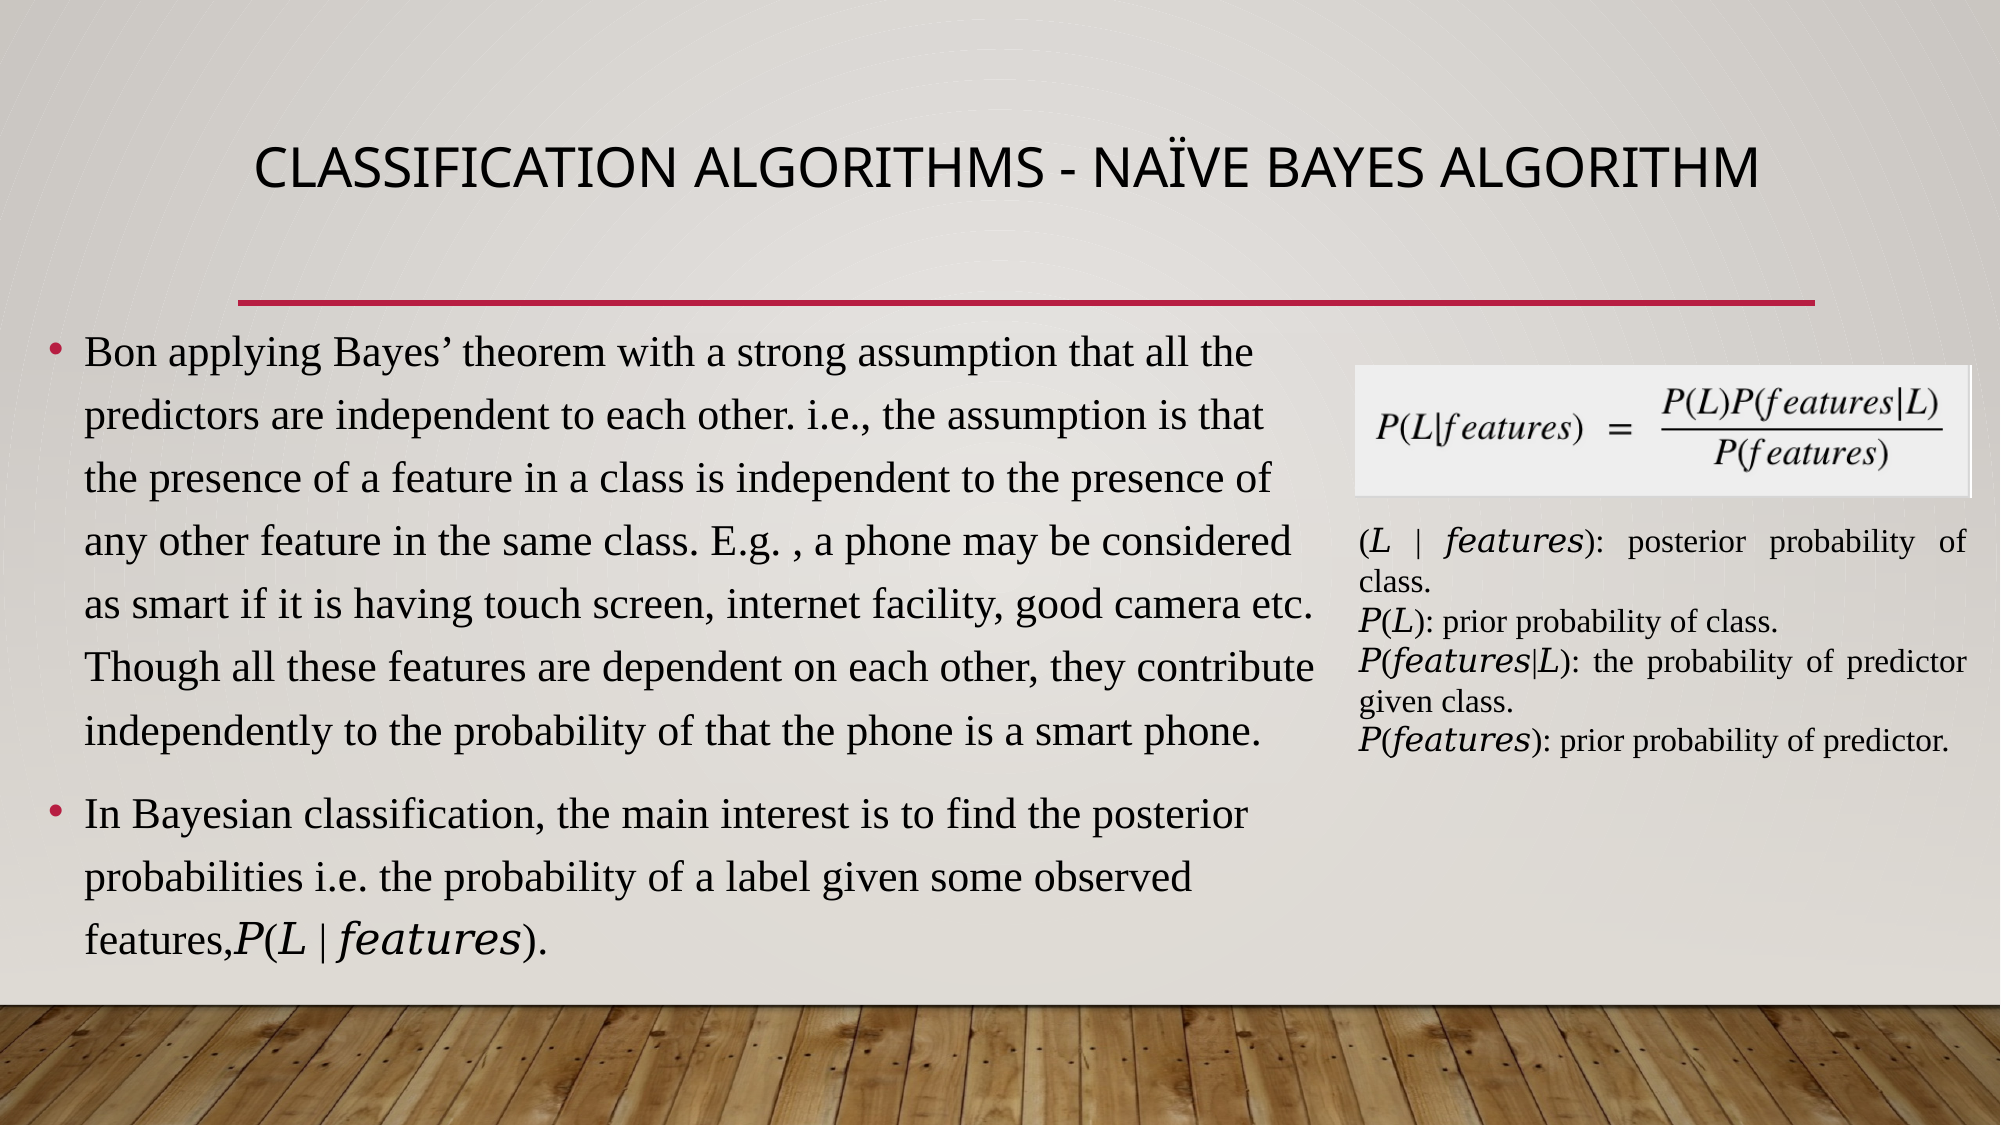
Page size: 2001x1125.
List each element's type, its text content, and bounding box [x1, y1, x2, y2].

title Classification Algorithms - Naïve Bayes algorithm [238, 131, 1814, 305]
text_box (𝐿 | 𝑓𝑒𝑎𝑡𝑢𝑟𝑒𝑠): posterior probability of class. 𝑃(𝐿): prior probability of class. 𝑃(𝑓𝑒𝑎𝑡𝑢𝑟𝑒𝑠|𝐿): the probability of predictor given class. 𝑃(𝑓𝑒𝑎𝑡𝑢𝑟𝑒𝑠): prior probability of predictor. [1344, 511, 1983, 766]
picture [1354, 365, 1972, 498]
list Bon applying Bayes’ theorem with a strong assumption that all the predictors are independent to each other. i.e., the assumption is that the presence of a feature in a class is independent to the presence of any other feature in the same class. E.g. , a phone may be considered as smart if it is having touch screen, internet facility, good camera etc. Though all these features are dependent on each other, they contribute independently to the probability of that the phone is a smart phone. In Bayesian classification, the main interest is to find the posterior probabilities i.e. the probability of a label given some observed features,𝑃(𝐿 | 𝑓𝑒𝑎𝑡𝑢𝑟𝑒𝑠). [33, 304, 1337, 1022]
picture [0, 1005, 2000, 1125]
